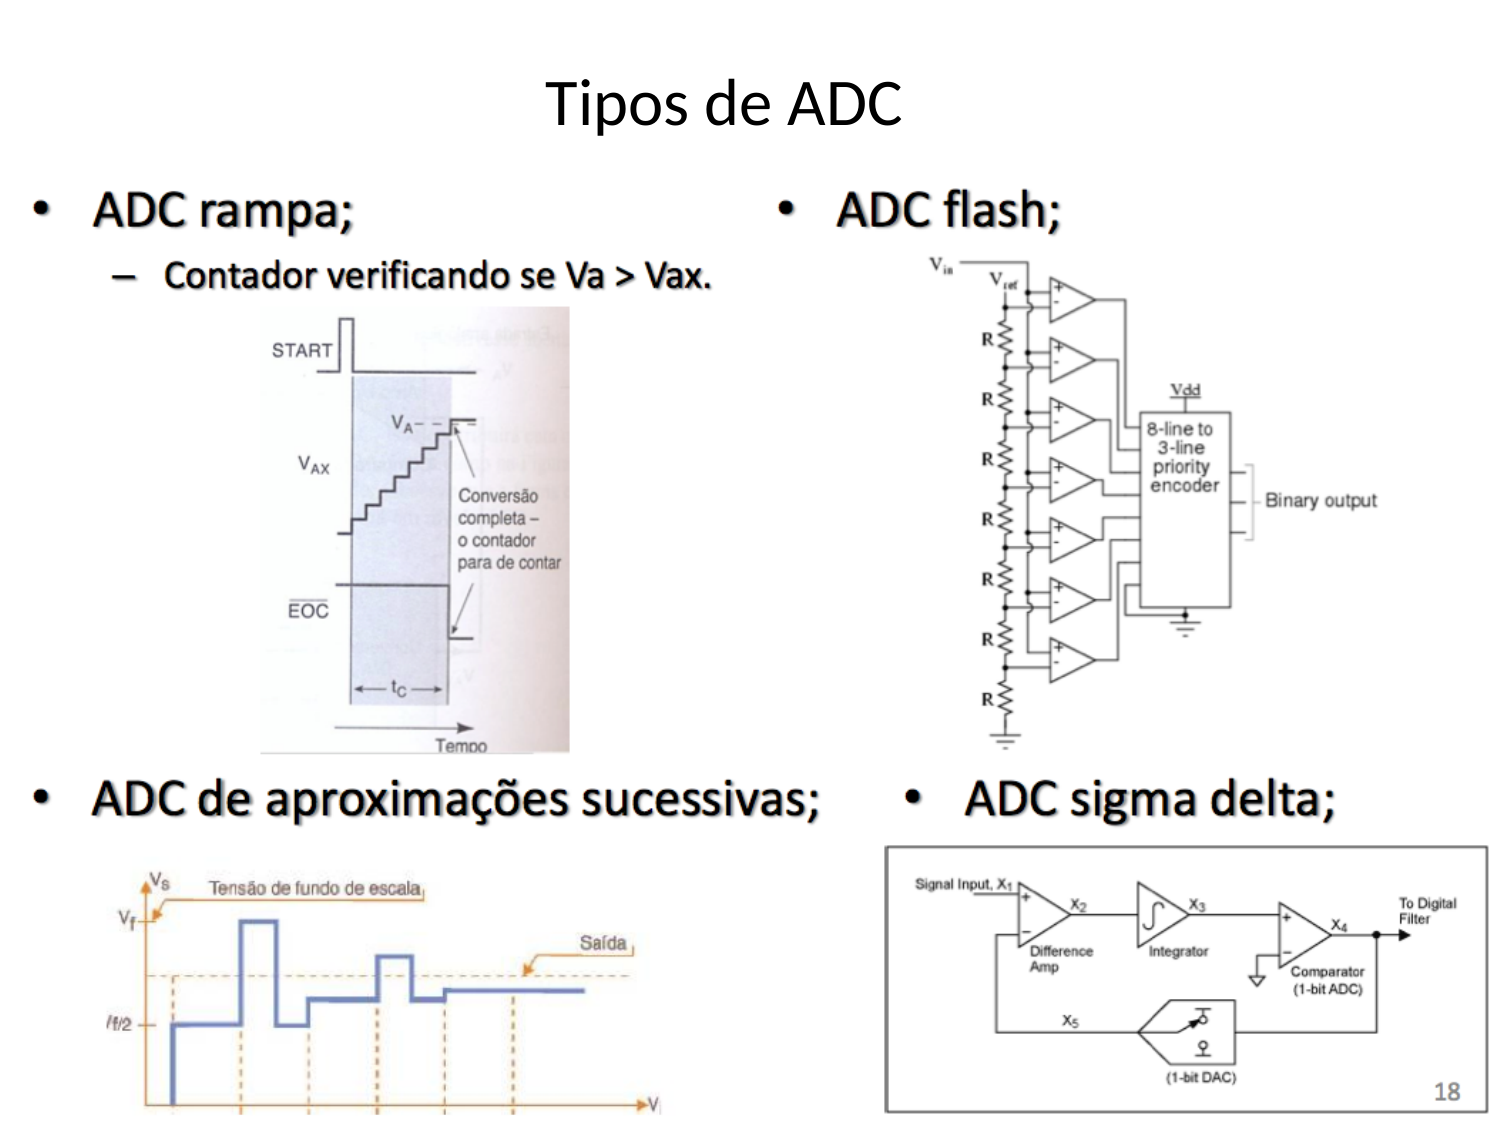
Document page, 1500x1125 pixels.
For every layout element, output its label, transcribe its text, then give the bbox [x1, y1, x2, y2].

text_box Tipos de ADC [530, 51, 918, 146]
picture [0, 150, 1500, 1125]
